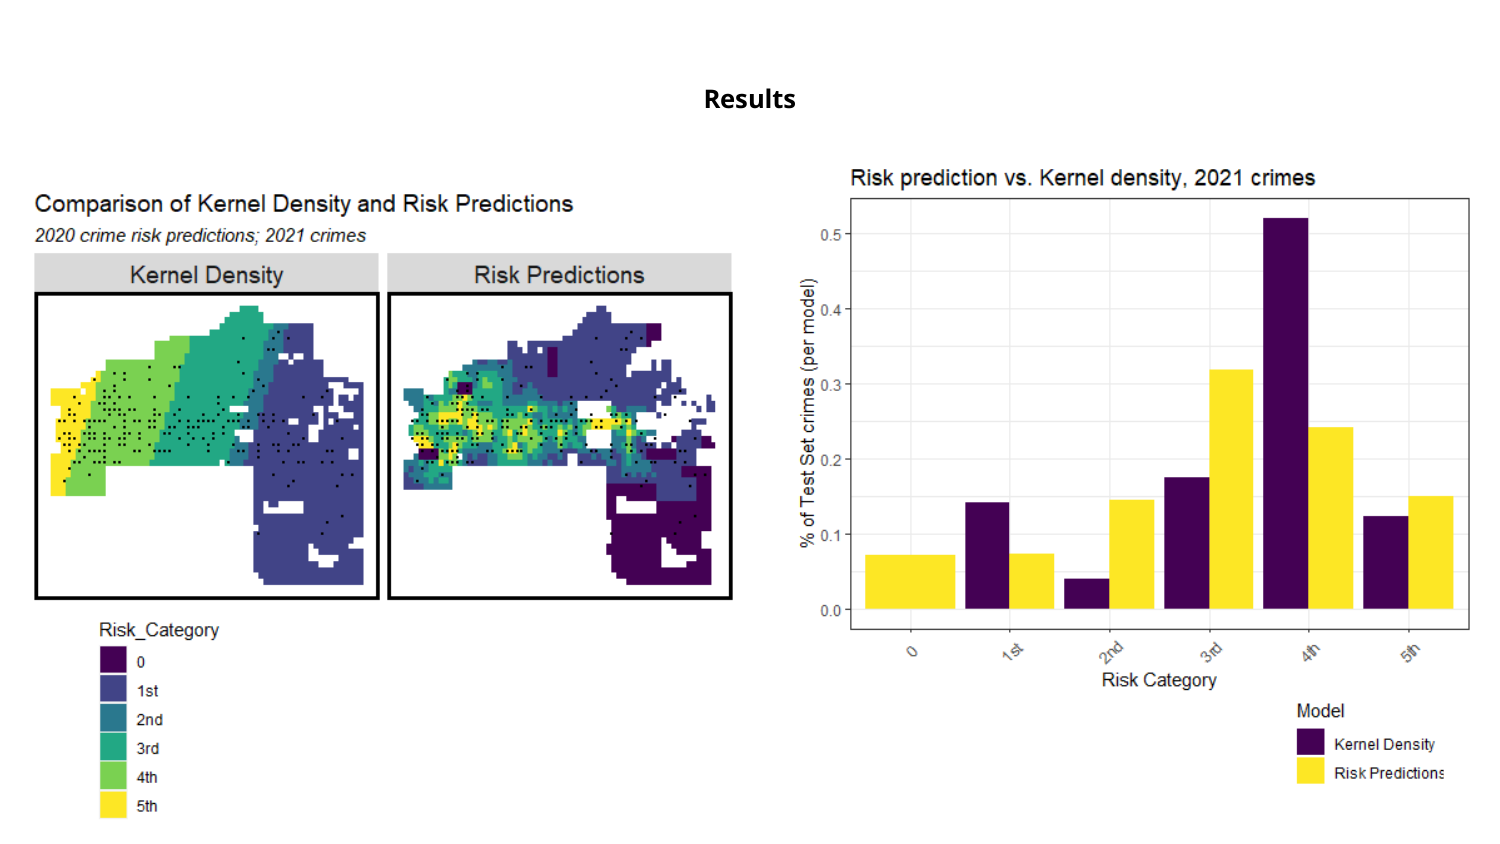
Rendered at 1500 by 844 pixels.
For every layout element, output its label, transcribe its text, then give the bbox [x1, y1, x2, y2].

picture [789, 158, 1481, 836]
title Results [75, 67, 1425, 129]
picture [22, 128, 751, 844]
